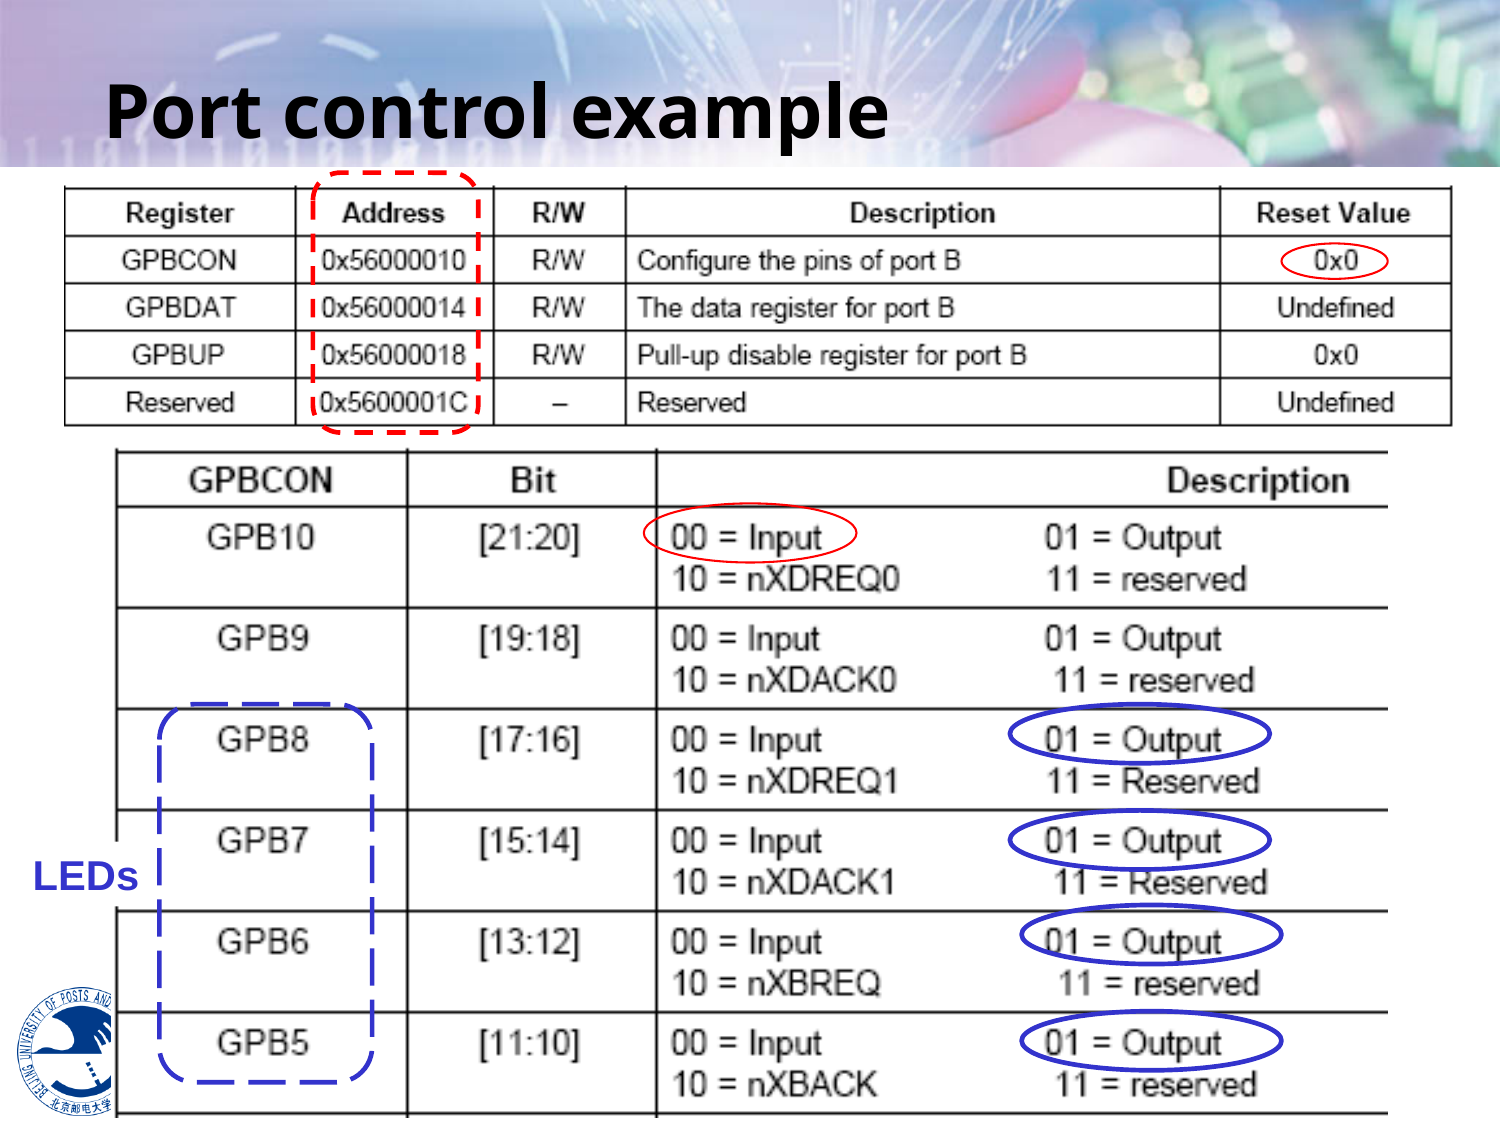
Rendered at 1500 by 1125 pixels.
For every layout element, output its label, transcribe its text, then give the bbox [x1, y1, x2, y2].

picture [17, 987, 111, 1116]
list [111, 444, 1388, 1118]
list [64, 184, 1460, 431]
picture [0, 0, 1500, 167]
title Port control example [88, 48, 1500, 161]
text_box [319, 172, 473, 183]
text_box LEDs [17, 841, 106, 907]
